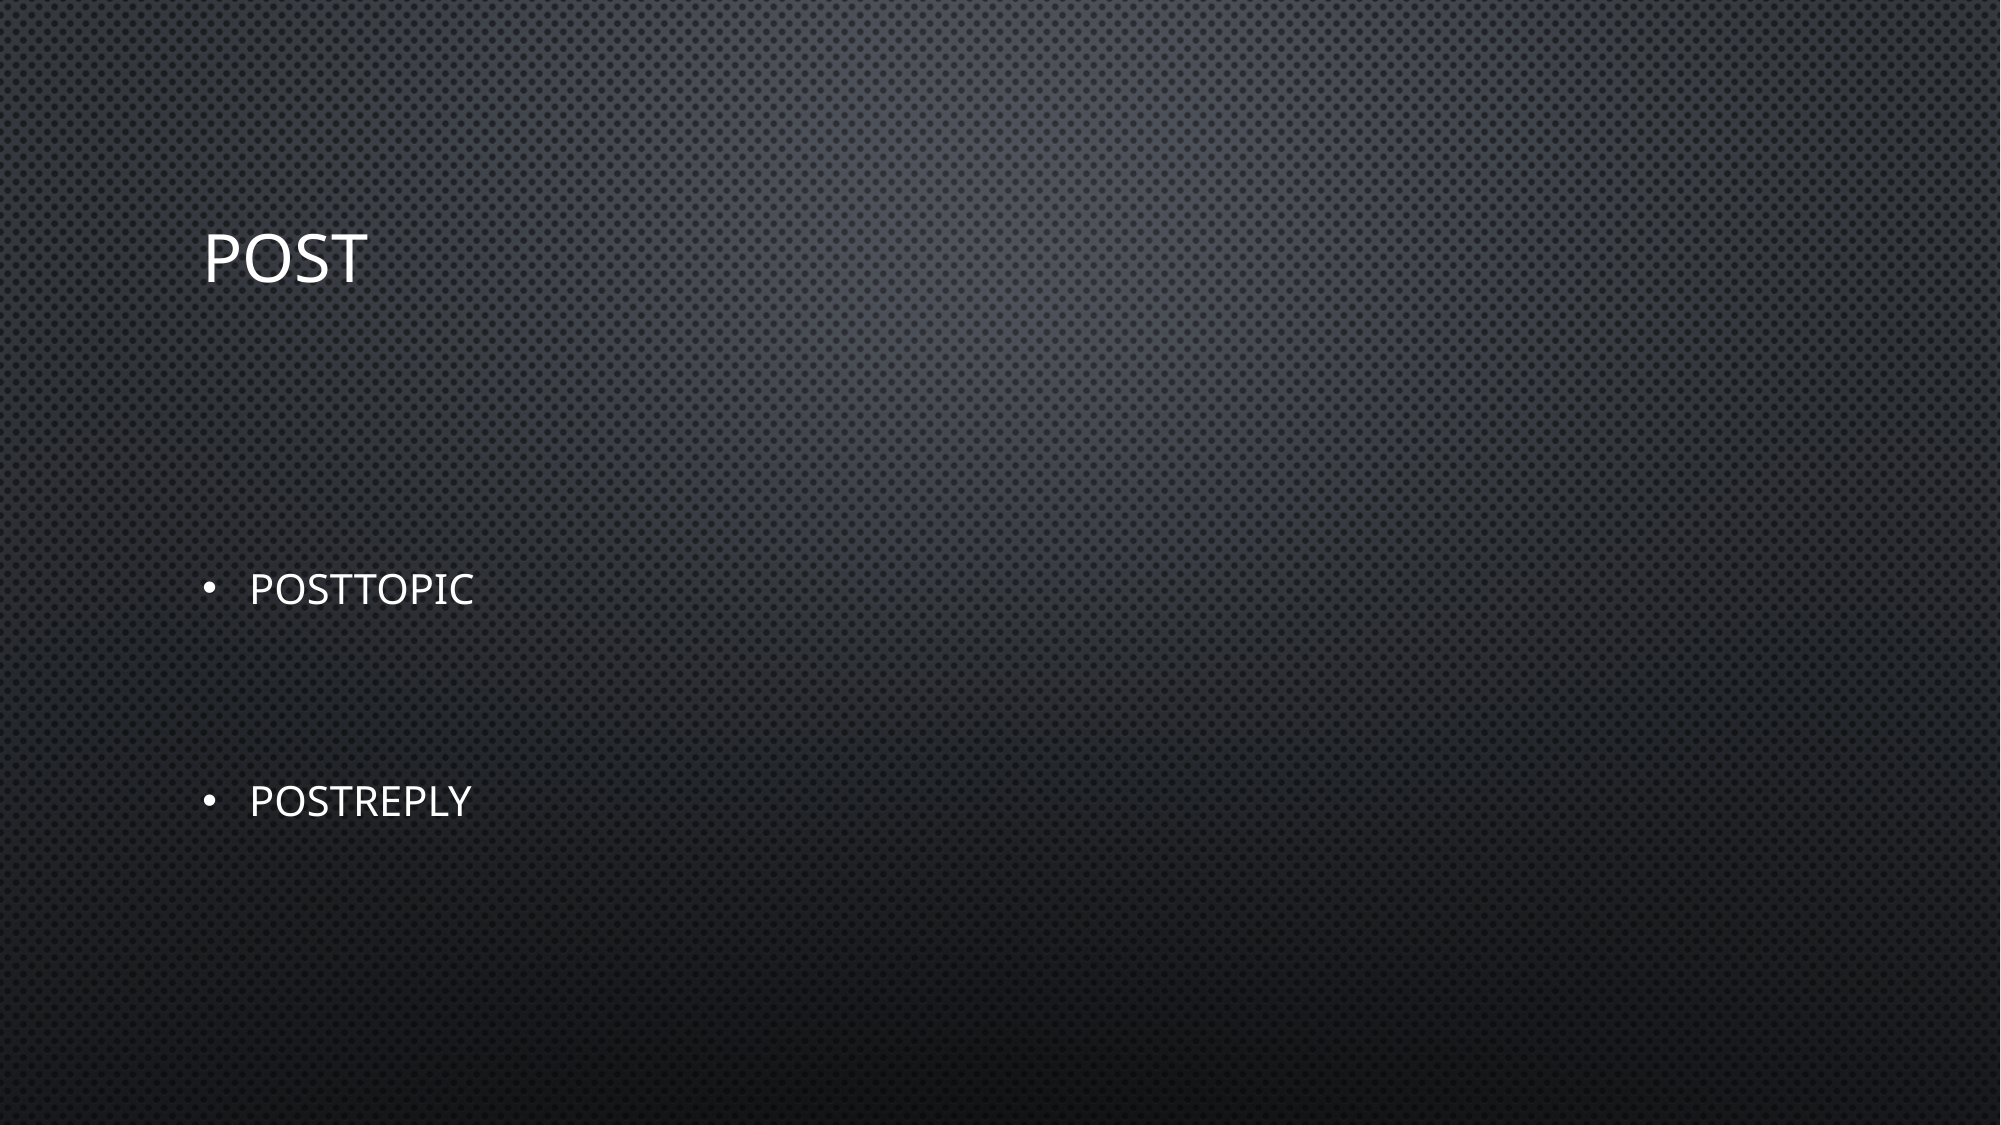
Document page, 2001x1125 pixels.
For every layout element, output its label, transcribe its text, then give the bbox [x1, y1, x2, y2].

list PostTopic PostReply [187, 437, 1813, 950]
title post [187, 99, 1813, 413]
